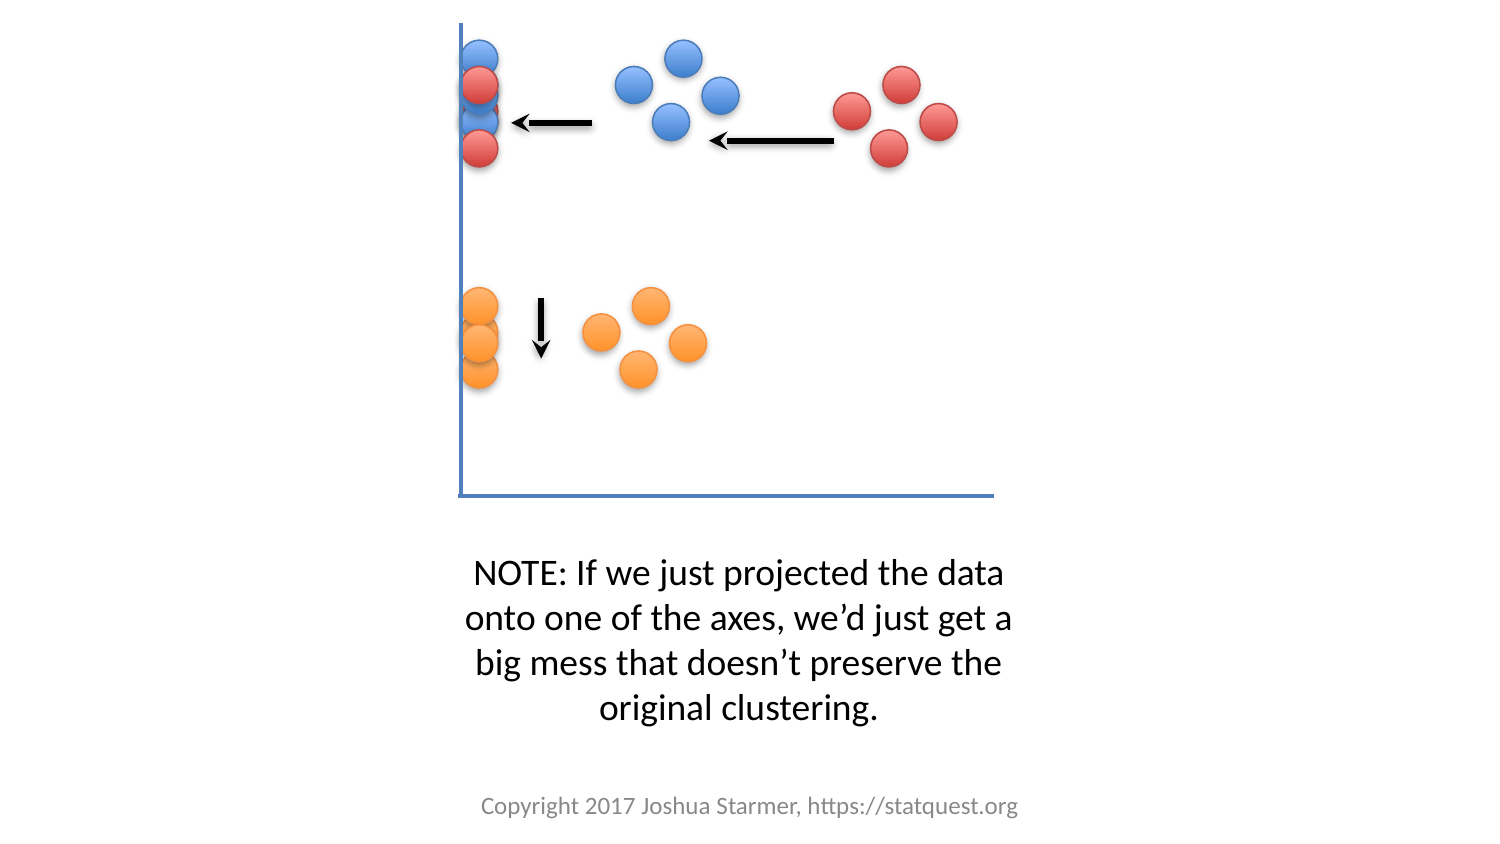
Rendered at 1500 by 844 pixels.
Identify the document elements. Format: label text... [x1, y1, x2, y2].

text_box [582, 313, 621, 351]
text_box [620, 350, 658, 389]
text_box [664, 40, 702, 78]
text_box [870, 129, 908, 167]
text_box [465, 39, 499, 389]
text_box [701, 77, 740, 115]
text_box [615, 66, 653, 104]
text_box [833, 92, 871, 130]
text_box [652, 103, 690, 141]
text_box [669, 324, 707, 362]
footer Copyright 2017 Joshua Starmer, https://statquest.org [454, 782, 1046, 827]
text_box [632, 287, 670, 325]
text_box [882, 66, 921, 104]
text_box NOTE: If we just projected the data onto one of the axes, we’d just get a big mess that doesn’t preserve the original clustering. [435, 540, 1043, 736]
text_box [920, 103, 958, 141]
